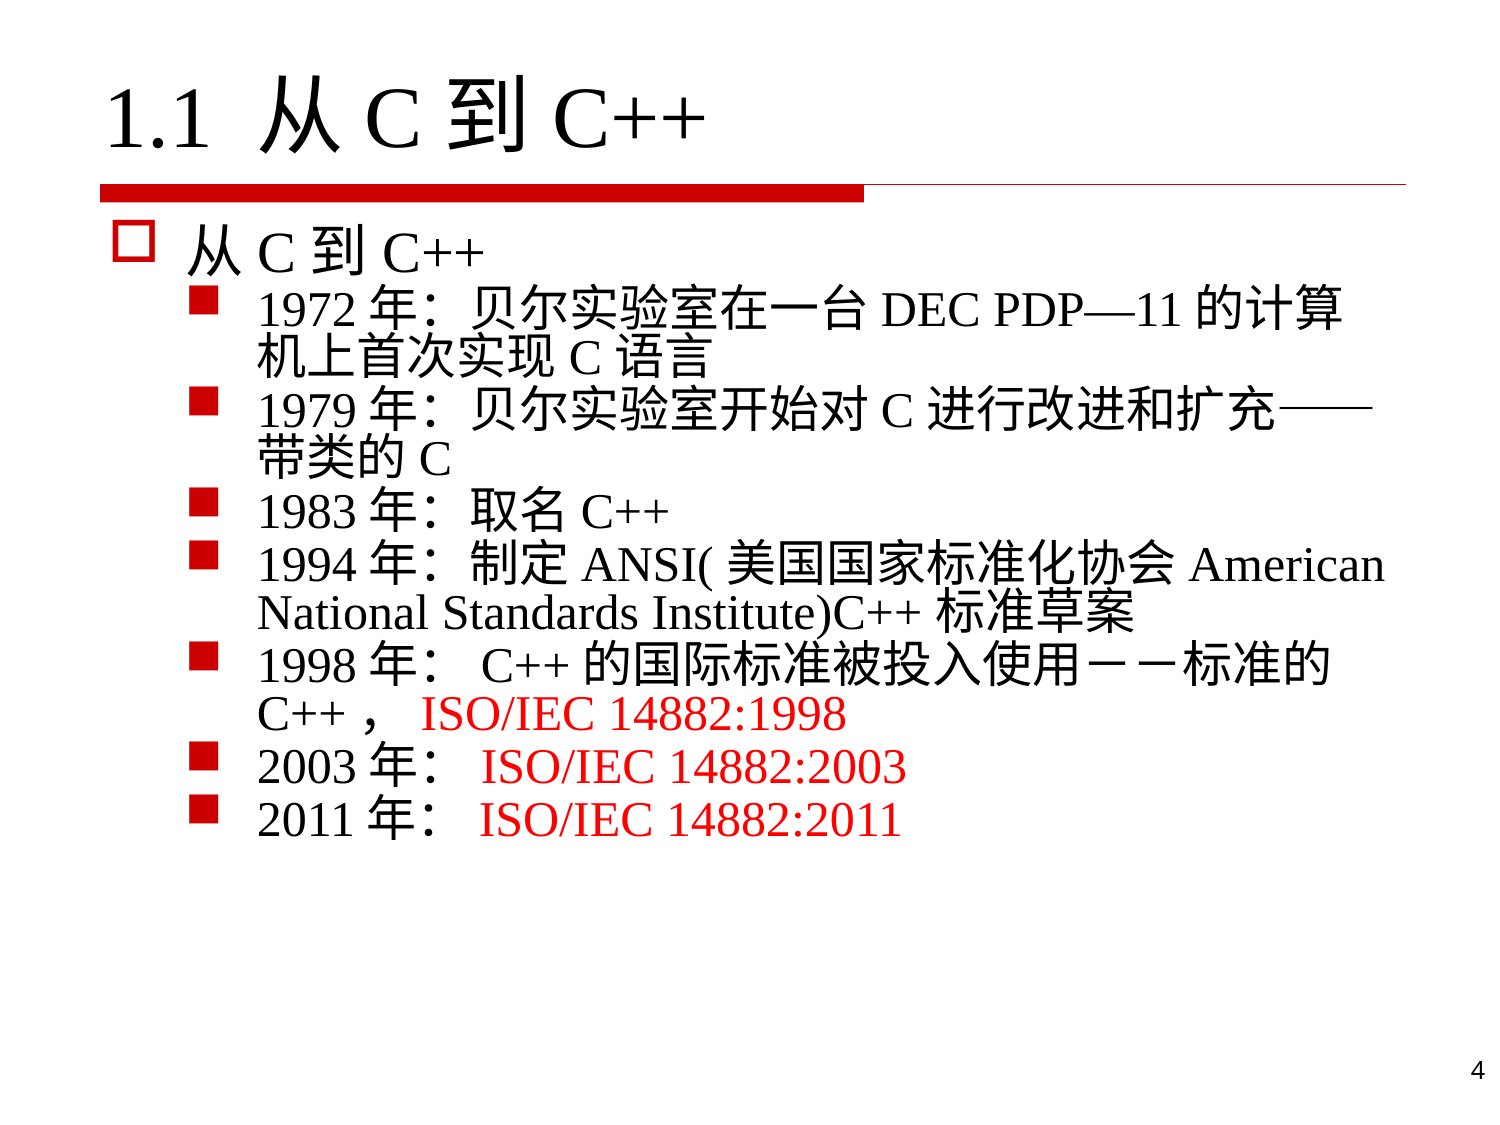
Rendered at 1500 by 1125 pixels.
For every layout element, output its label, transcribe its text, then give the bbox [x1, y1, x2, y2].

footer 4 [1179, 1046, 1500, 1125]
title 1.1 从C到C++ [88, 80, 1401, 173]
list 从C到C++ 1972年：贝尔实验室在一台DEC PDP—11的计算机上首次实现C语言 1979年：贝尔实验室开始对C进行改进和扩充――带类的C 1983年：取名C++ 1994年：制定ANSI(美国国家标准化协会American National Standards Institute)C++标准草案 1998年：C++的国际标准被投入使用－－标准的C++，ISO/IEC 14882:1998 2003年：ISO/IEC 14882:2003 2011年：ISO/IEC 14882:2011 [92, 220, 1406, 1035]
